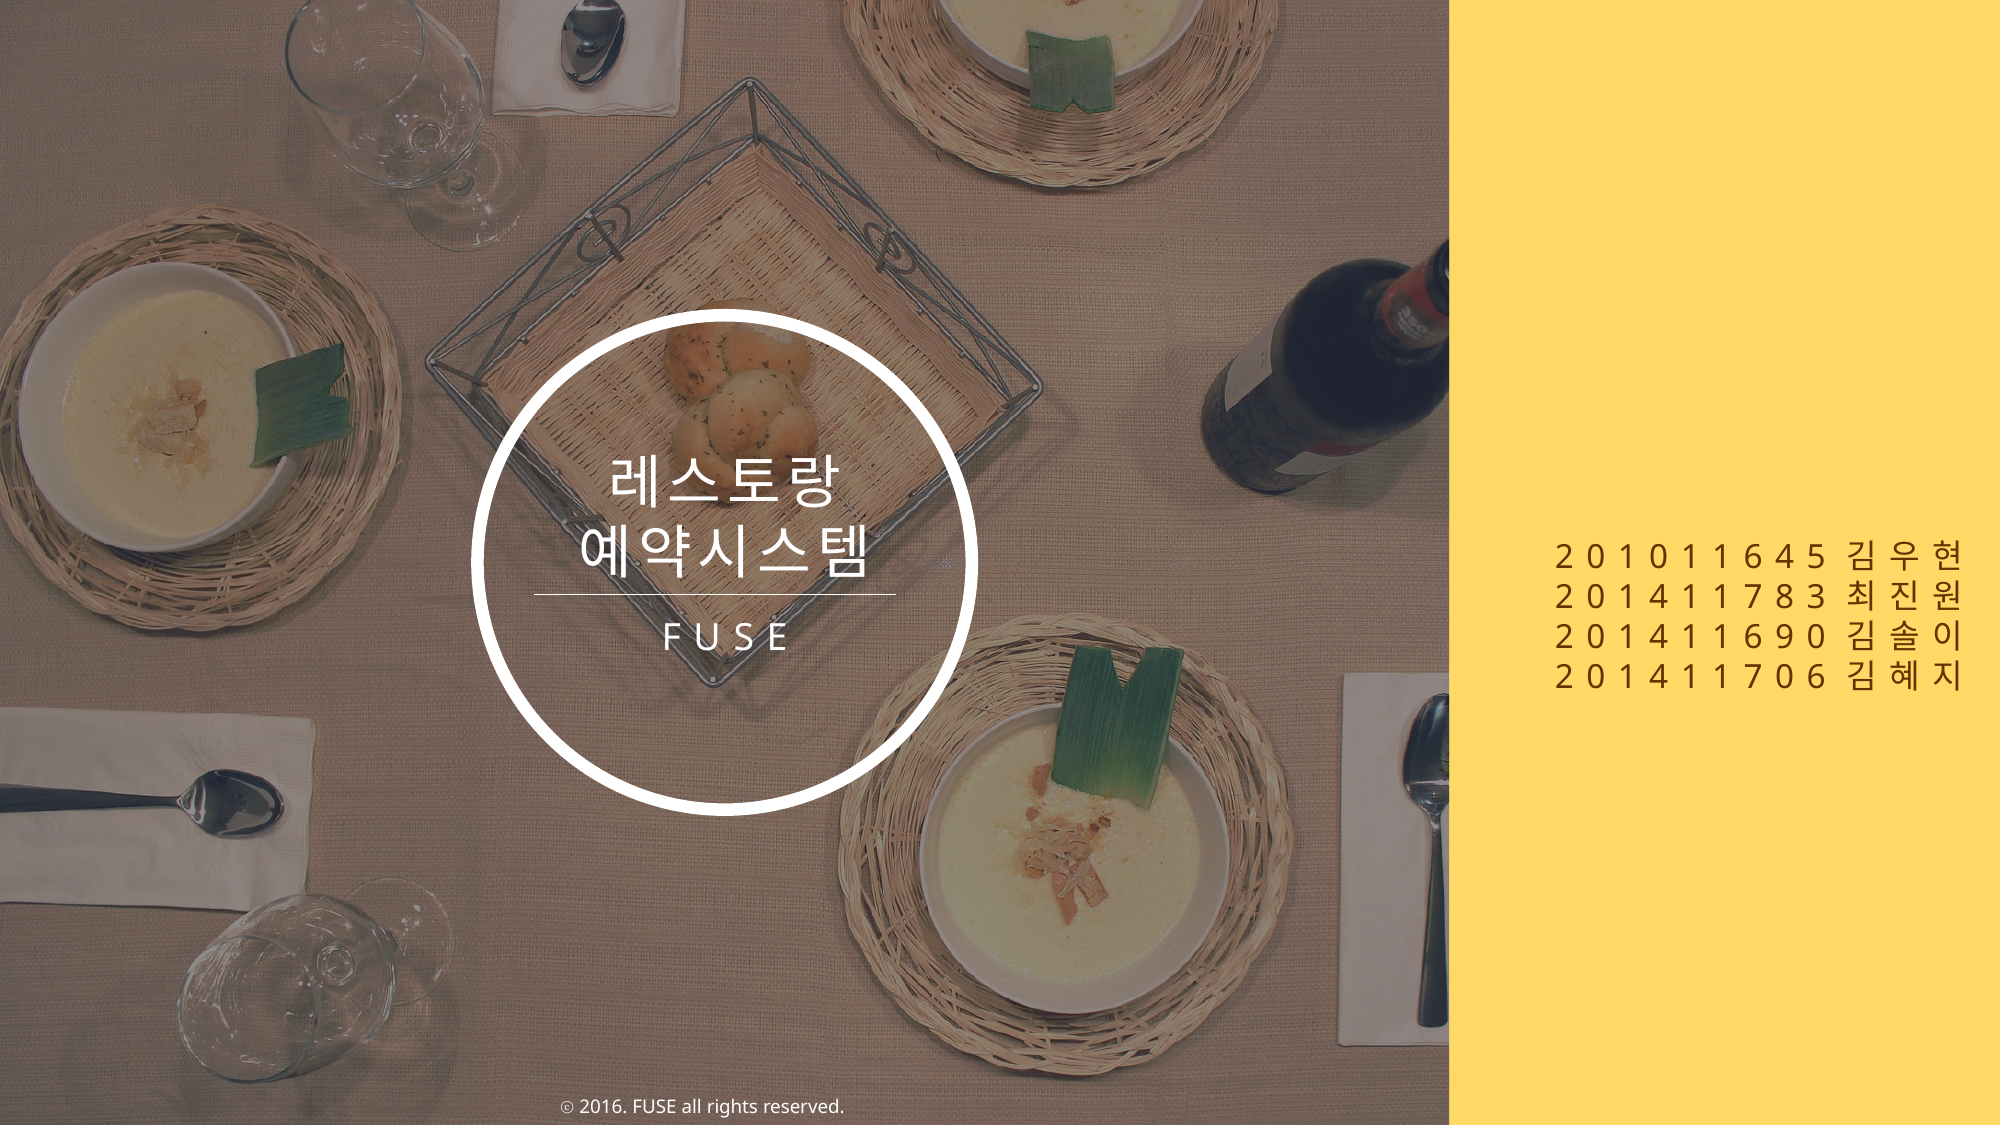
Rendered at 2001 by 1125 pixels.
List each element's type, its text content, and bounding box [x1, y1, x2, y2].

text_box 201011645김우현 201411783최진원 201411690김솔이 201411706김혜지 [1540, 487, 1978, 702]
picture [0, 0, 1450, 1125]
